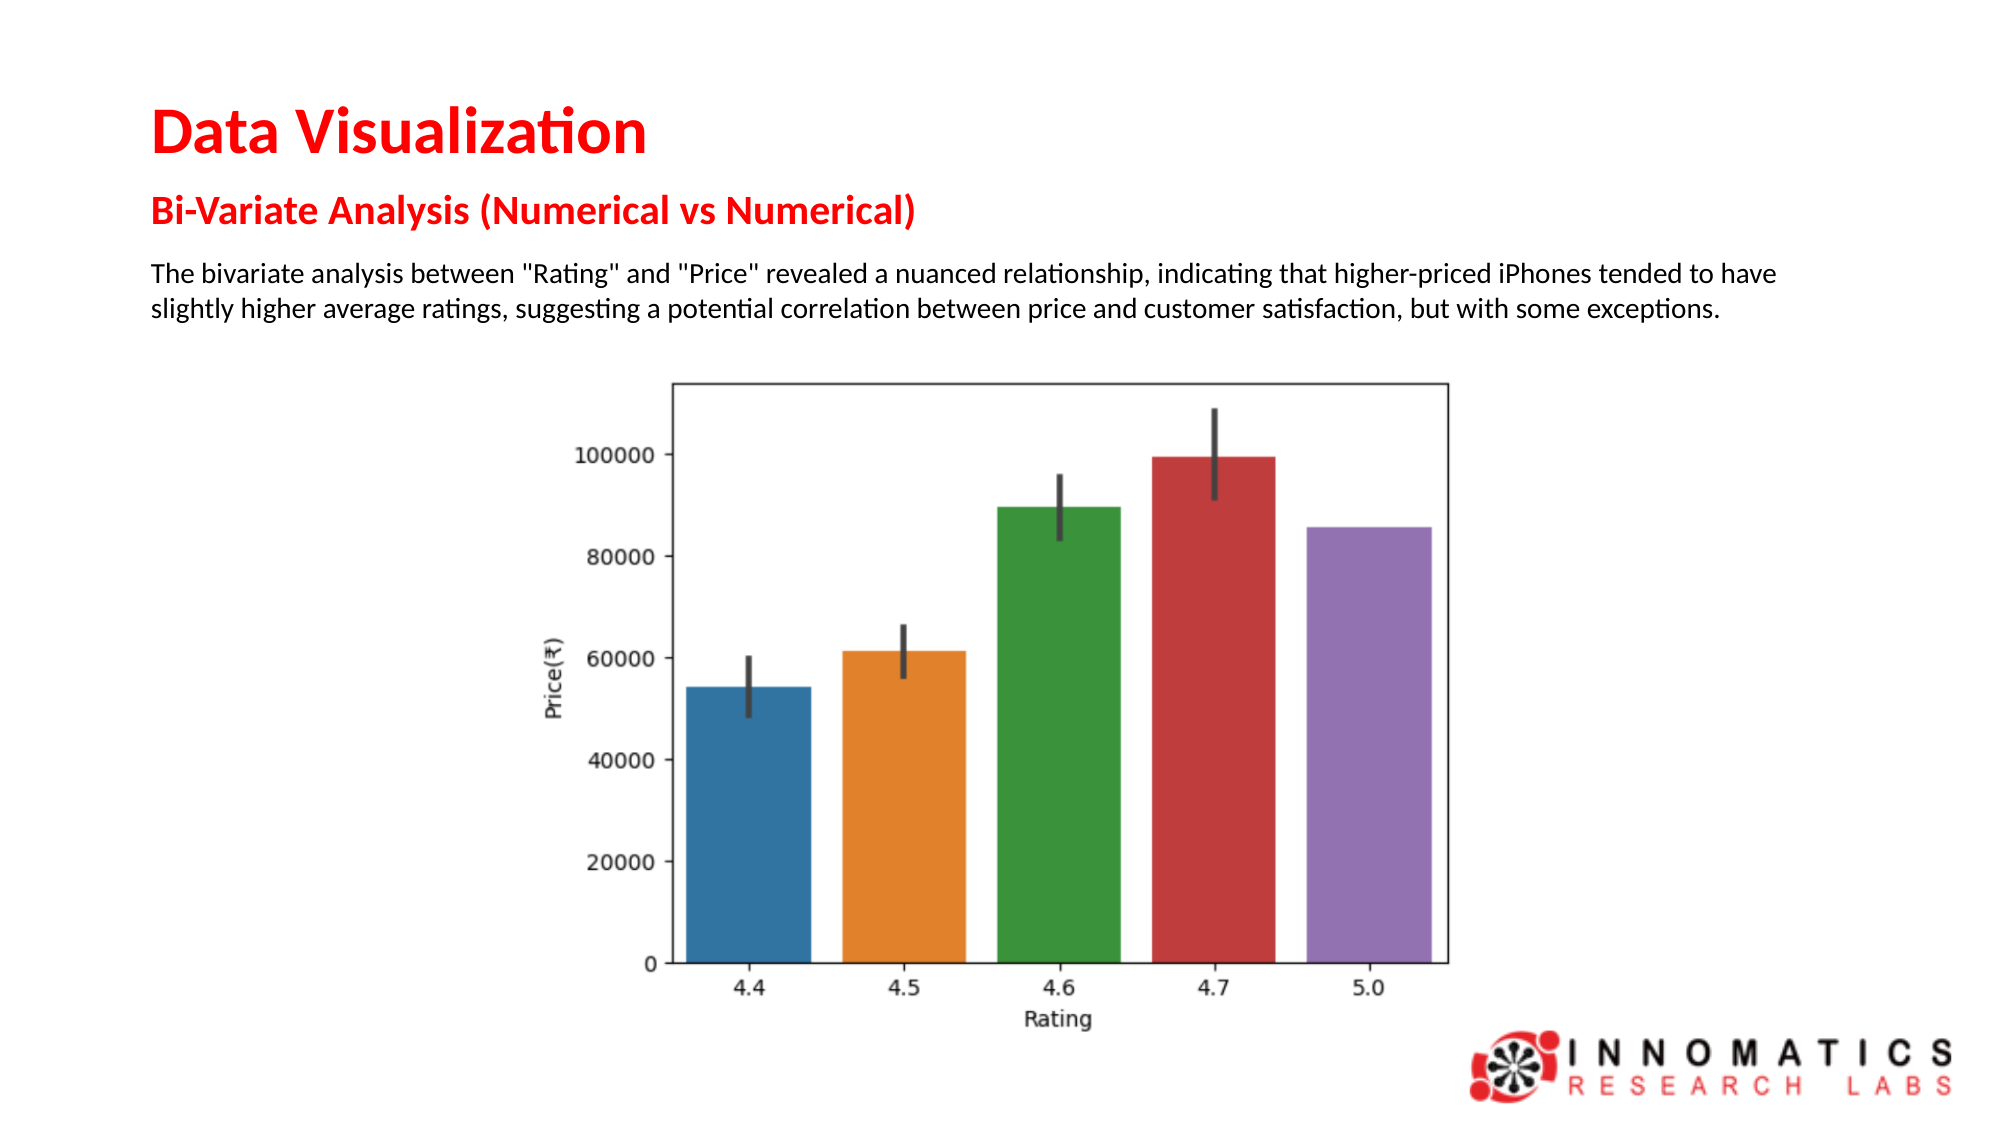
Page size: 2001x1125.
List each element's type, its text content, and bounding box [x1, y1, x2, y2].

title Data Visualization [136, 83, 1636, 176]
picture [533, 368, 1975, 1125]
text_box Bi-Variate Analysis (Numerical vs Numerical) [136, 175, 988, 241]
text_box The bivariate analysis between "Rating" and "Price" revealed a nuanced relationship, indicating that higher-priced iPhones tended to have slightly higher average ratings, suggesting a potential correlation between price and customer satisfaction, but with some exceptions. [136, 247, 1871, 333]
